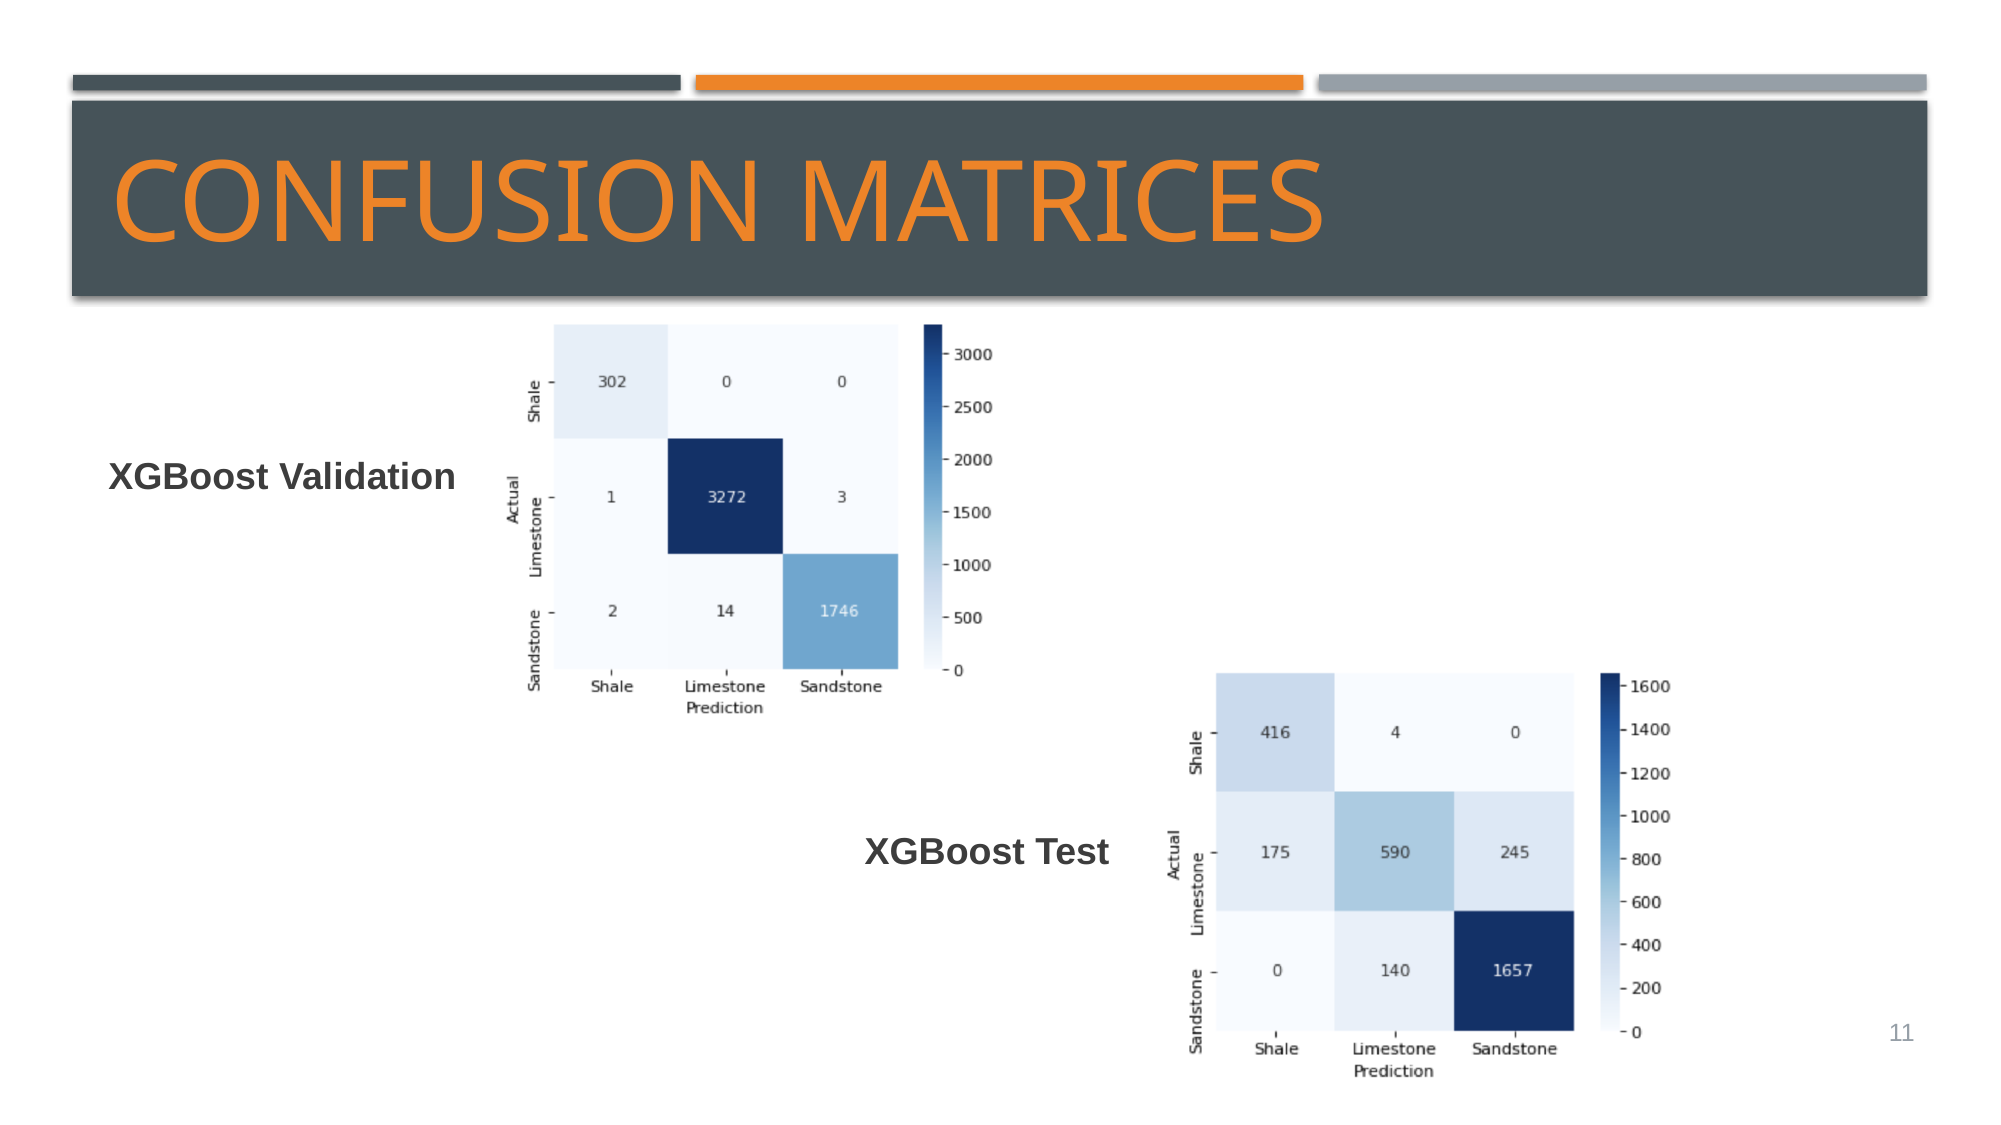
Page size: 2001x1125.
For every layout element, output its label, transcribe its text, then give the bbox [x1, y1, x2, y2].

text_box 11 [1756, 1001, 1930, 1062]
text_box XGBoost Validation [93, 412, 481, 538]
picture [487, 309, 1007, 731]
text_box XGBoost Test [849, 787, 1133, 913]
text_box Confusion Matrices [95, 104, 1732, 288]
picture [1138, 658, 1680, 1095]
